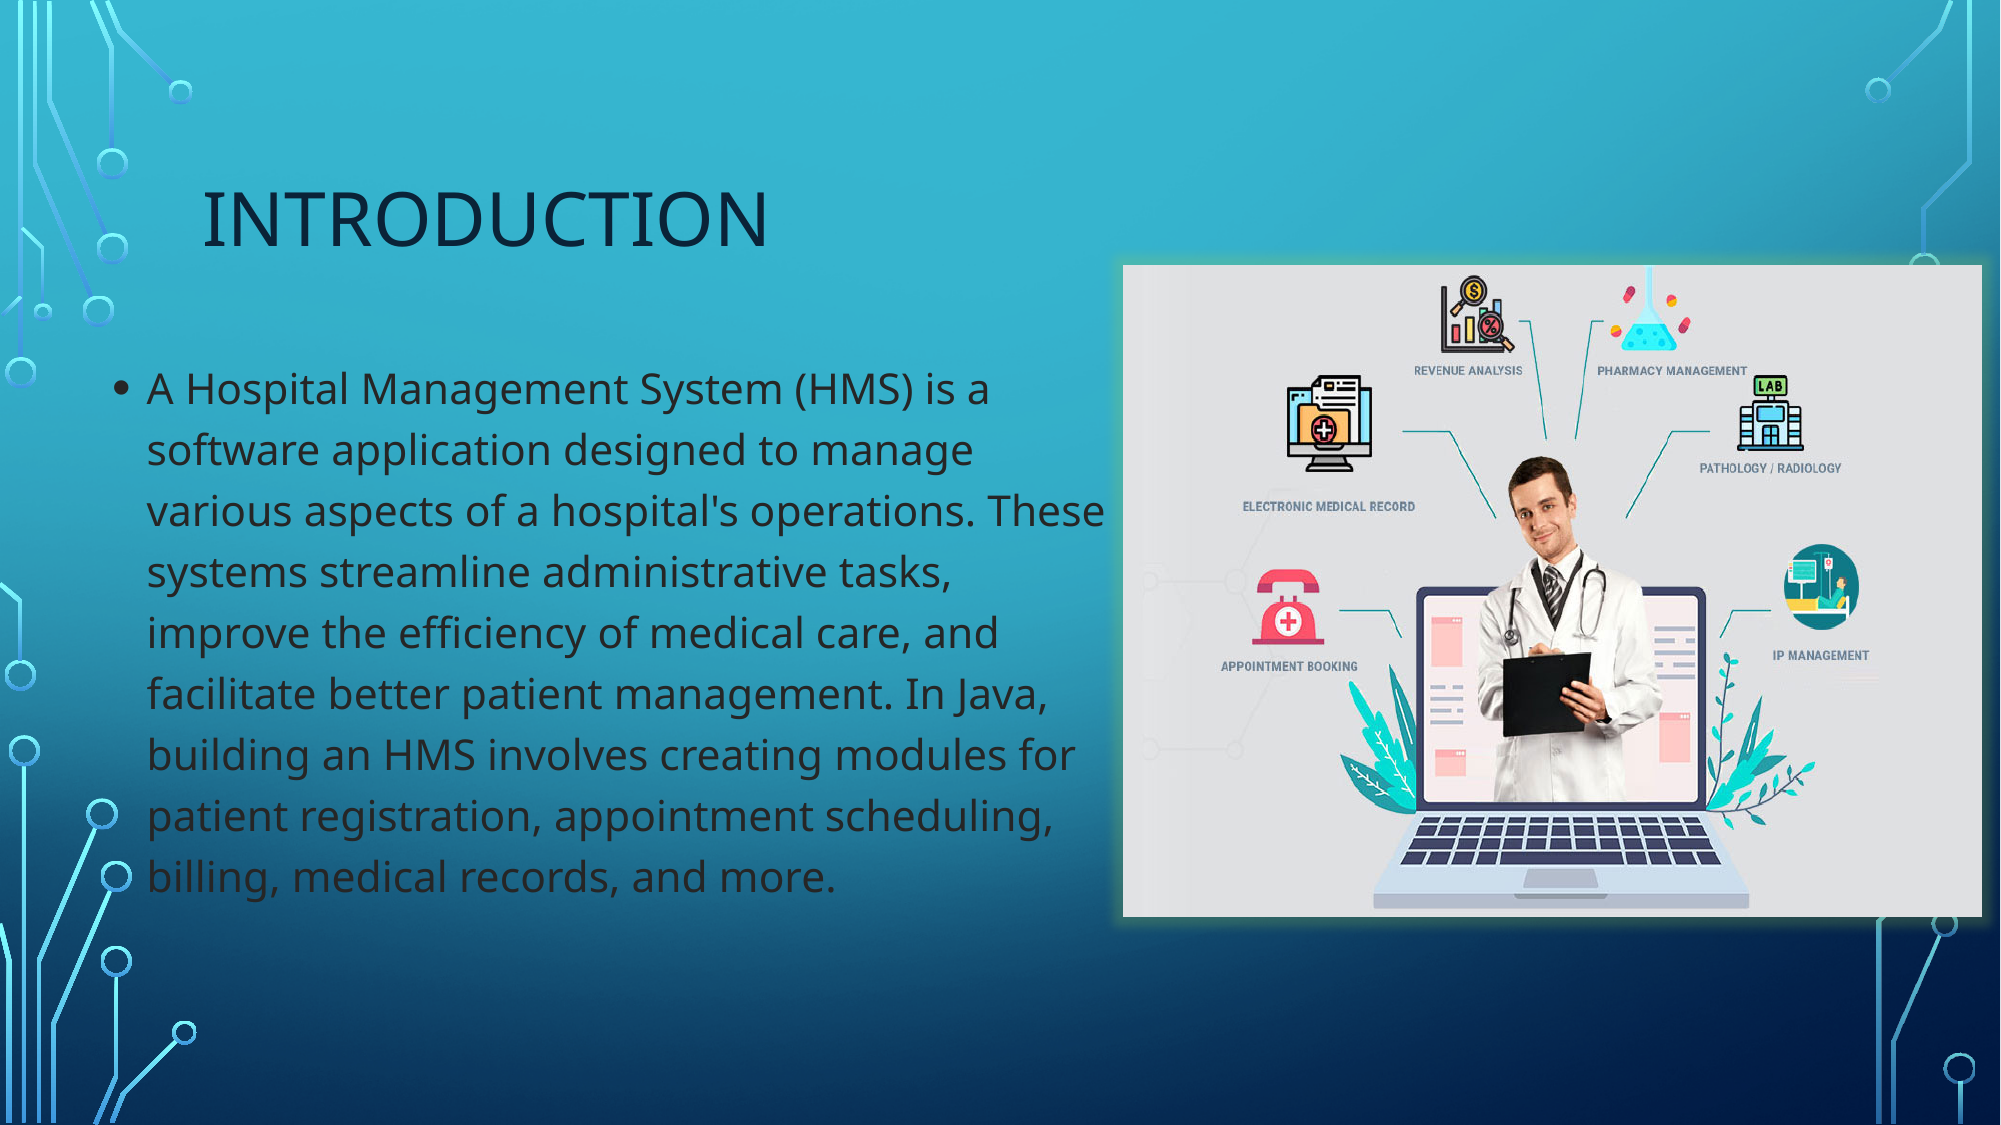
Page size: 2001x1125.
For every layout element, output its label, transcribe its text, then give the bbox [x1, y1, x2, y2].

list A Hospital Management System (HMS) is a software application designed to manage various aspects of a hospital's operations. These systems streamline administrative tasks, improve the efficiency of medical care, and facilitate better patient management. In Java, building an HMS involves creating modules for patient registration, appointment scheduling, billing, medical records, and more. [97, 343, 1110, 917]
title introduction [187, 101, 1813, 343]
picture [1123, 265, 1983, 917]
